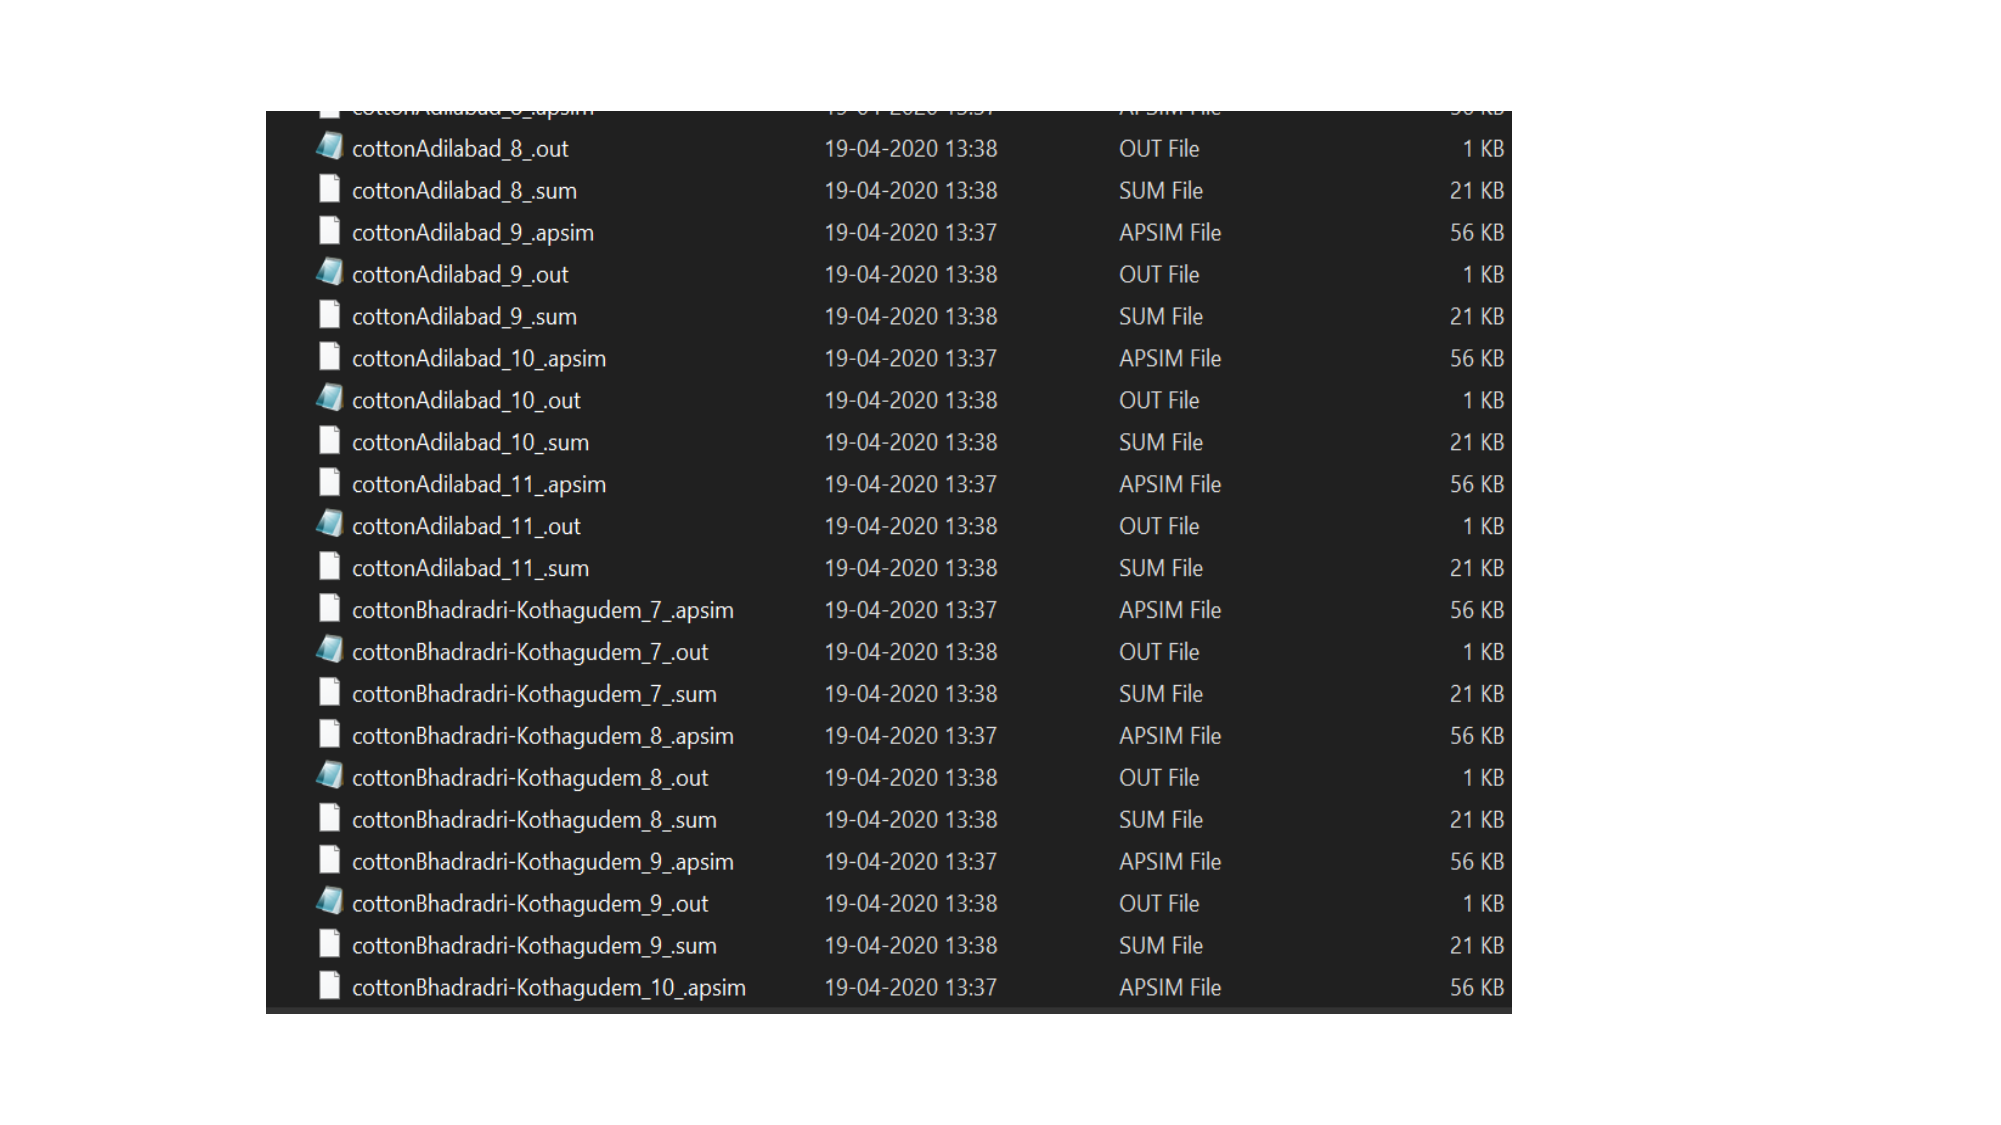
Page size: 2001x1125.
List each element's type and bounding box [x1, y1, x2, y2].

picture [266, 111, 1512, 1014]
